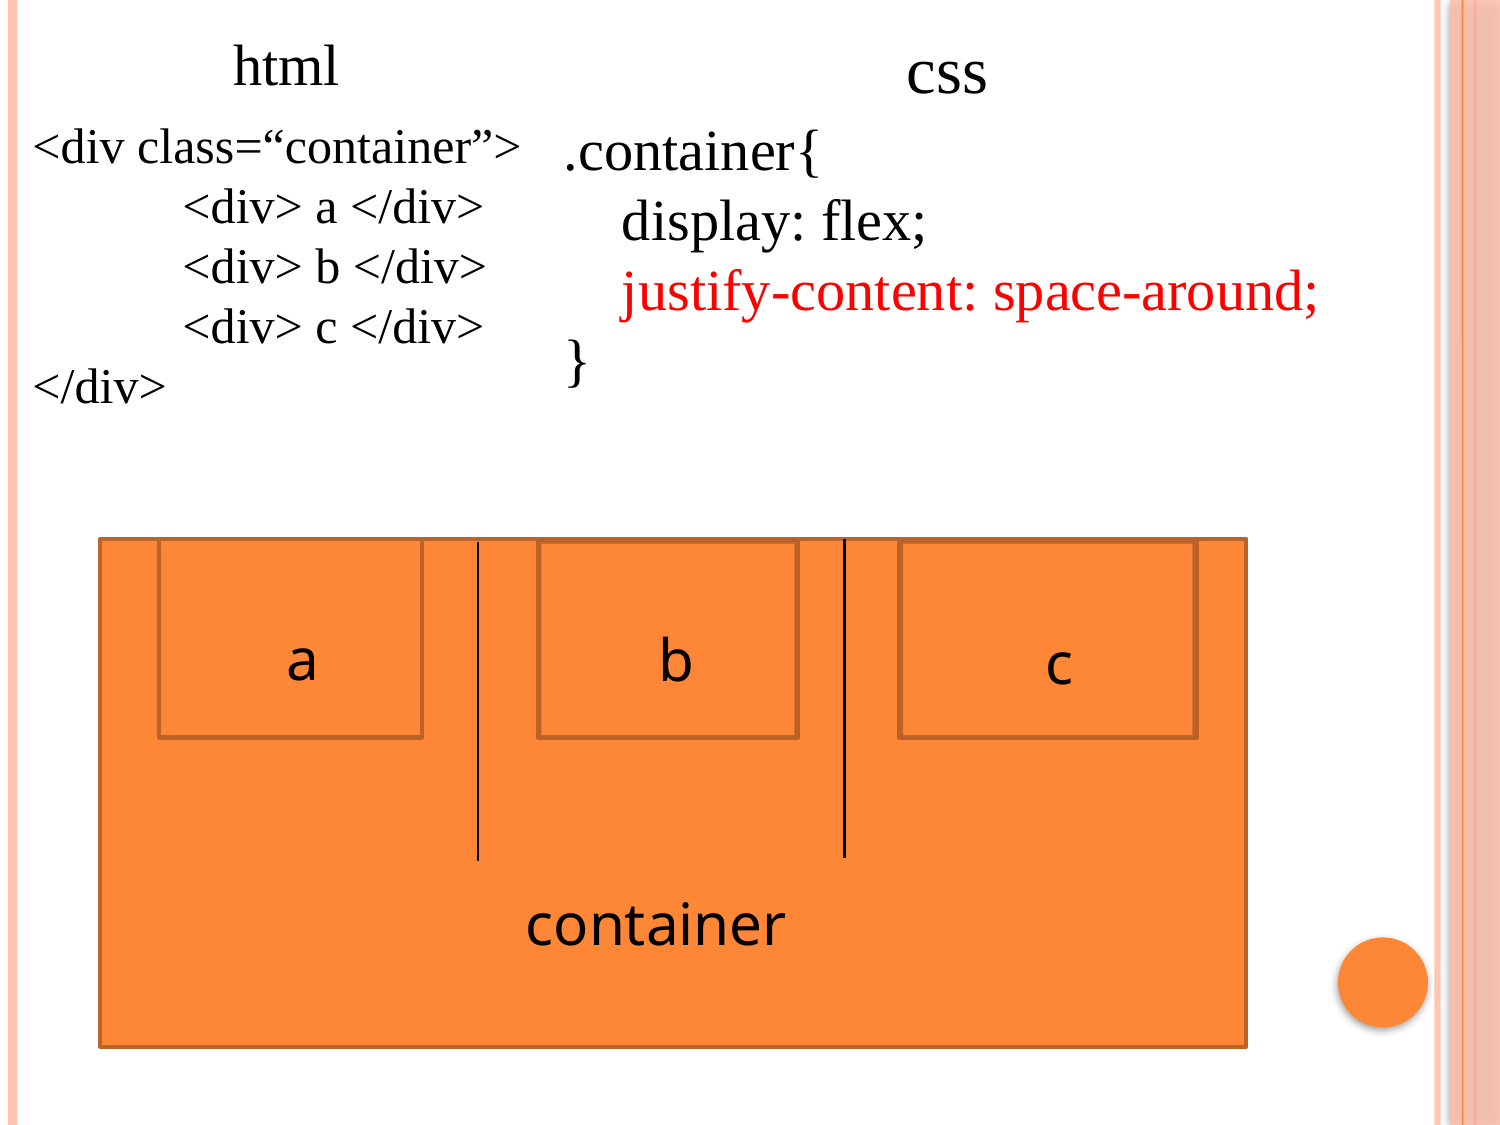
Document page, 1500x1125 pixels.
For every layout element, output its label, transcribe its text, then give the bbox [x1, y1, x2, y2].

picture [535, 539, 800, 740]
text_box container [511, 879, 897, 965]
text_box html [218, 20, 550, 105]
text_box [98, 537, 1248, 1049]
text_box [157, 537, 424, 740]
text_box <div class=“container”> <div> a </div> <div> b </div> <div> c </div> </div> [17, 105, 709, 421]
text_box a [271, 615, 319, 700]
text_box css [891, 19, 1223, 115]
picture [897, 539, 1200, 740]
text_box .container{ display: flex; justify-content: space-around; } [549, 104, 1412, 400]
